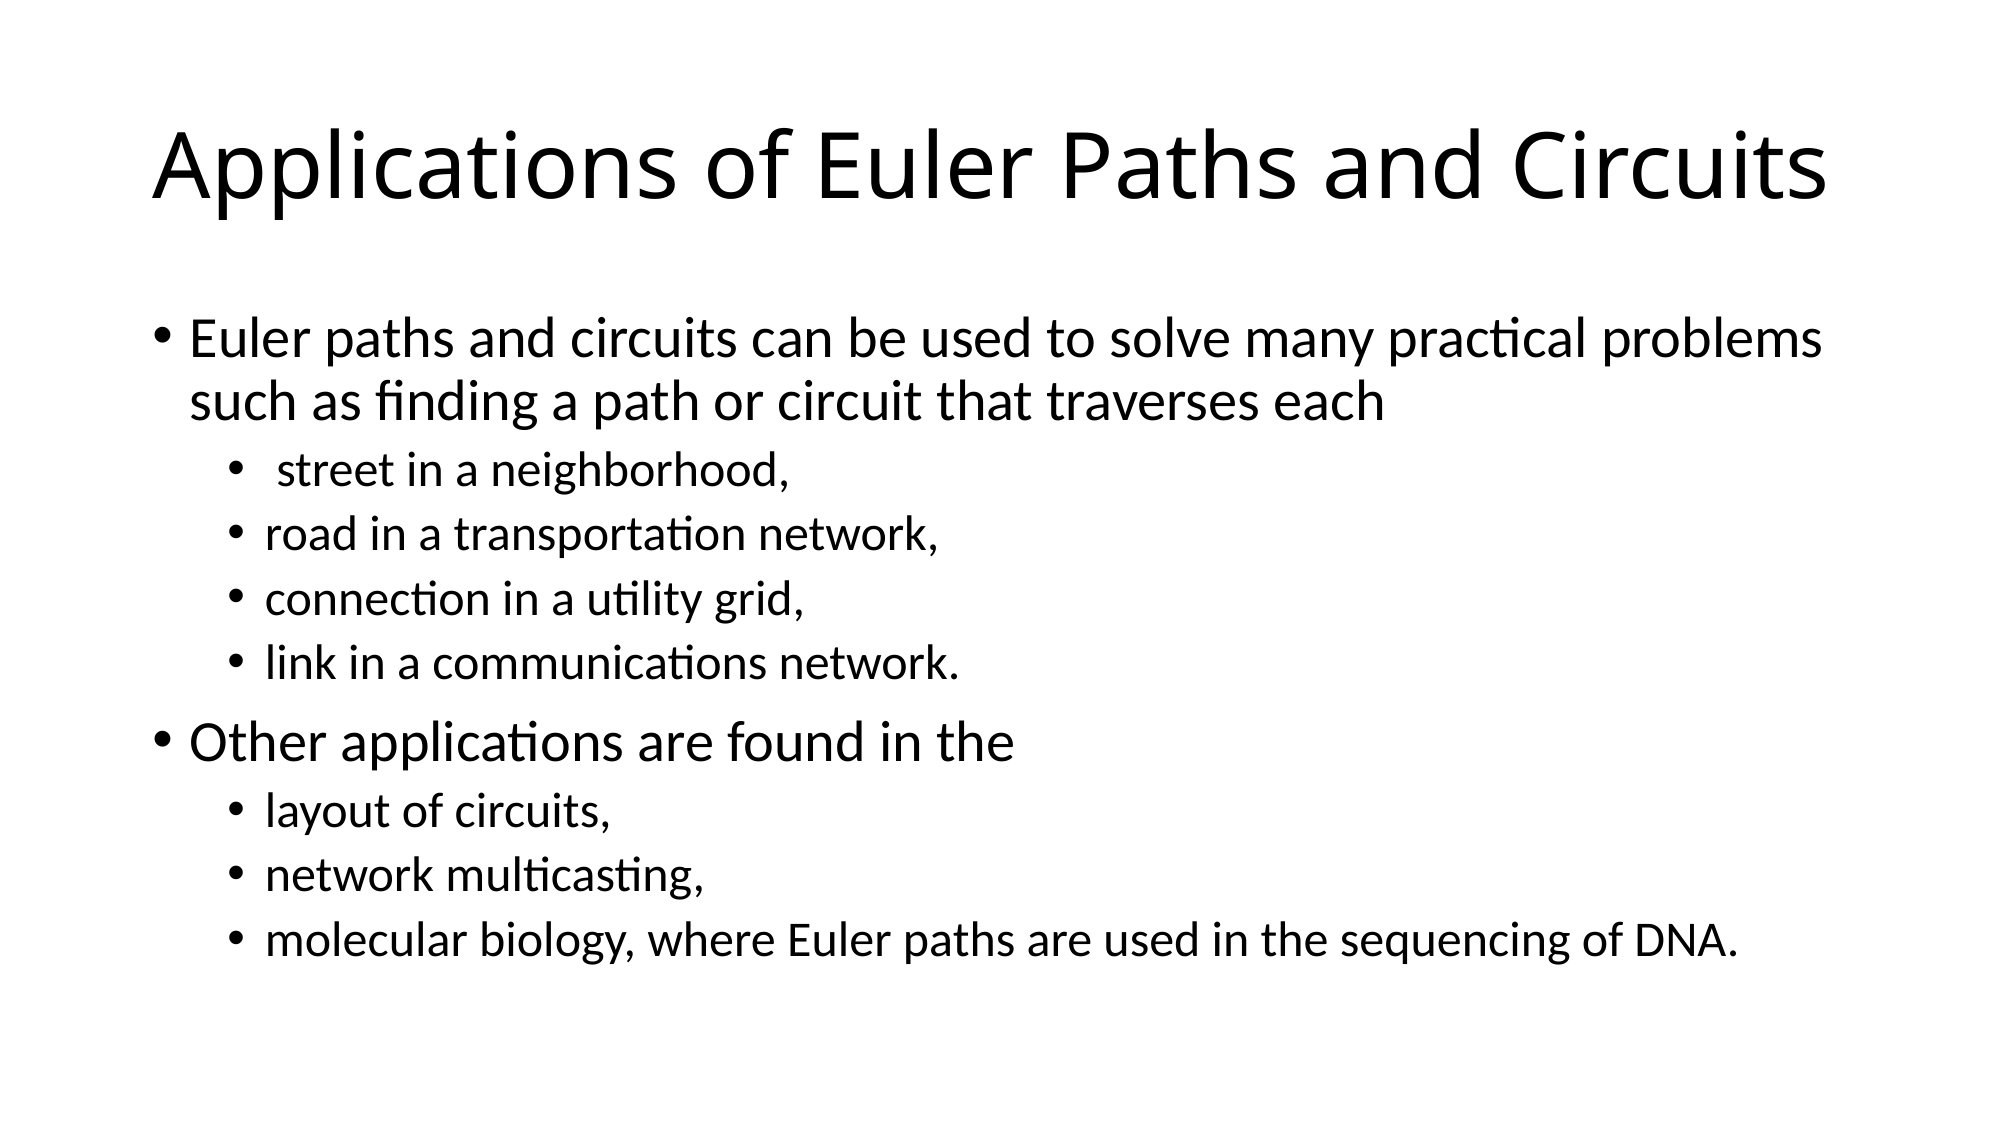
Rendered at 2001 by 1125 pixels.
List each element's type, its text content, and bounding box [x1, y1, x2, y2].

list Euler paths and circuits can be used to solve many practical problems such as finding a path or circuit that traverses each street in a neighborhood, road in a transportation network, connection in a utility grid, link in a communications network. Other applications are found in the layout of circuits, network multicasting, molecular biology, where Euler paths are used in the sequencing of DNA. [137, 299, 1863, 1014]
title Applications of Euler Paths and Circuits [137, 59, 1863, 278]
